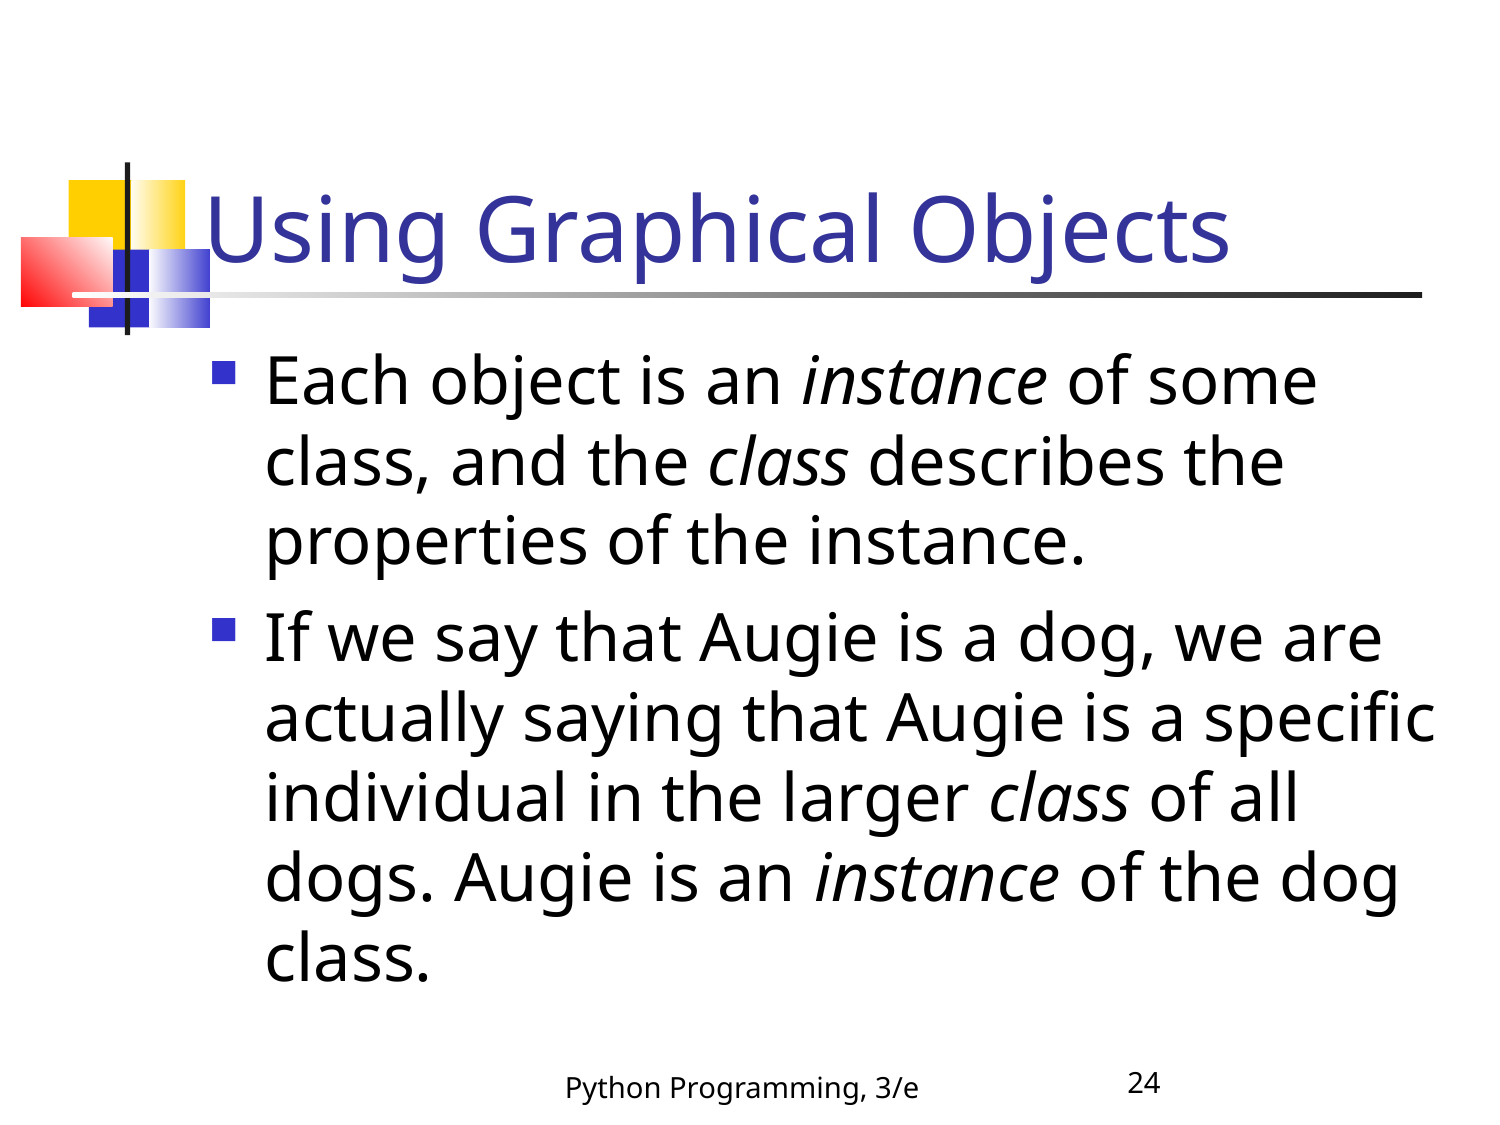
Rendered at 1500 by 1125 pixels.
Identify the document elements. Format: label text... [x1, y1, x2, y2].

text_box Each object is an instance of some class, and the class describes the properties of the instance. If we say that Augie is a dog, we are actually saying that Augie is a specific individual in the larger class of all dogs. Augie is an instance of the dog class. [193, 330, 1469, 1006]
footer Python Programming, 3/e [549, 857, 1025, 1113]
text_box Using Graphical Objects [188, 101, 1468, 289]
slide_number 24 [1112, 1017, 1425, 1113]
